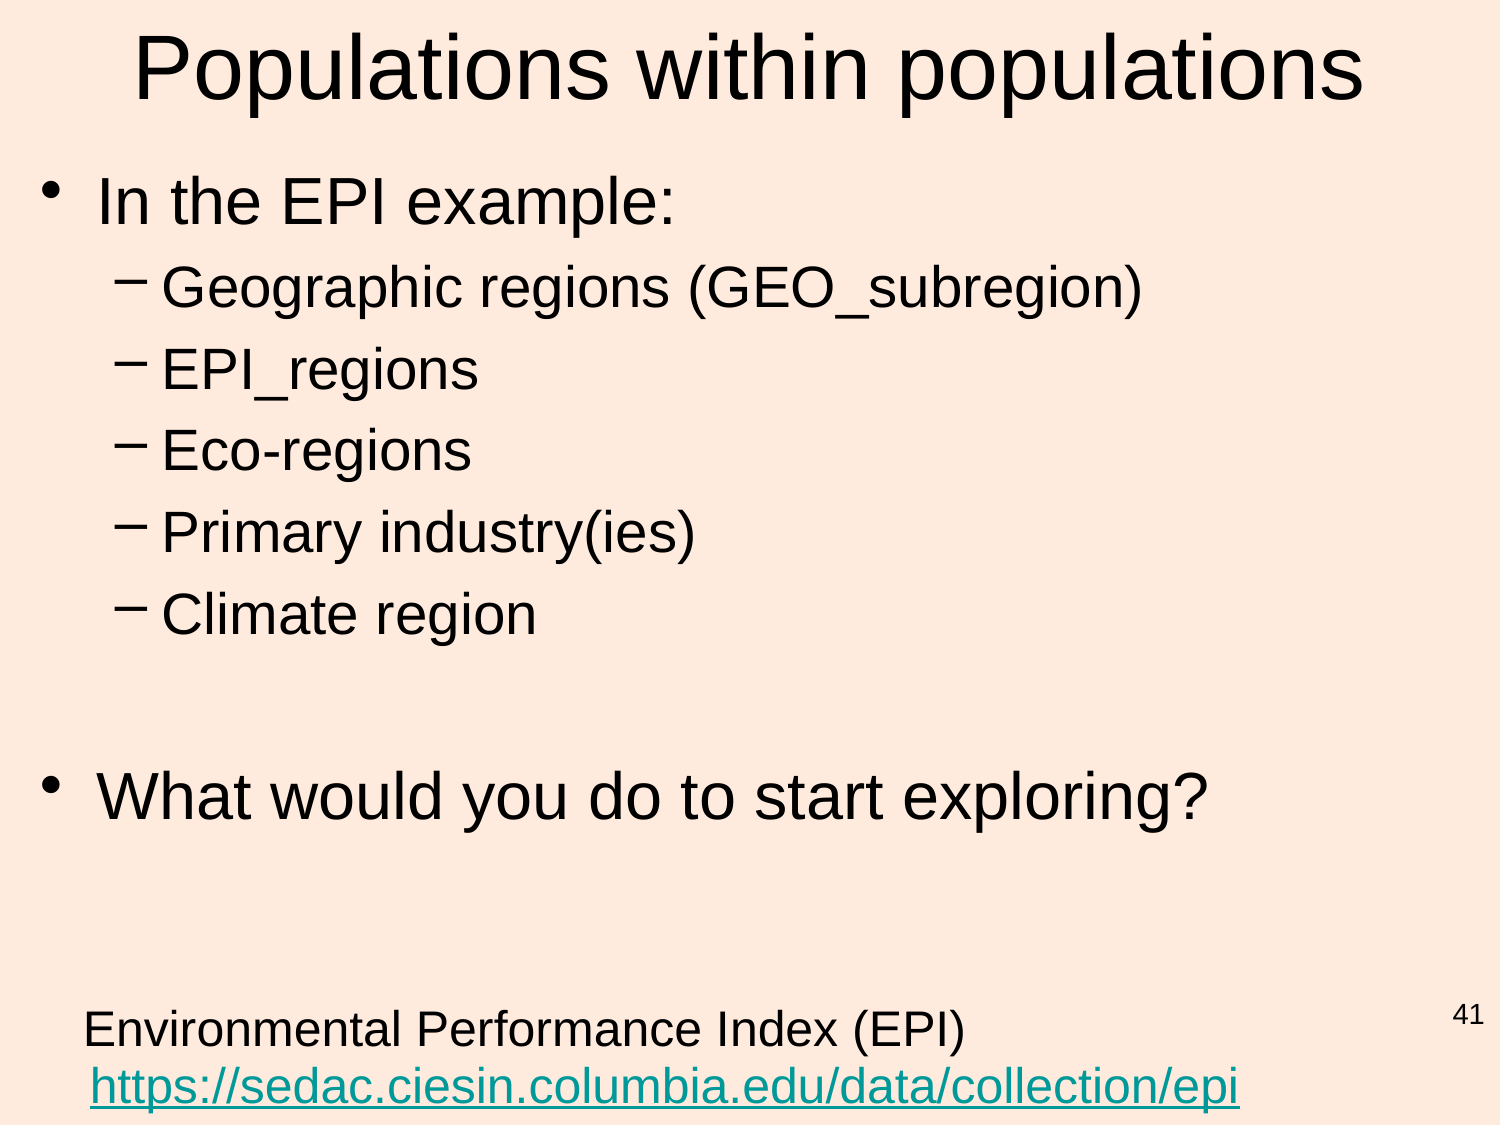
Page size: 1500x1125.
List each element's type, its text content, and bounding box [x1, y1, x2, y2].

list In the EPI example: Geographic regions (GEO_subregion) EPI_regions Eco-regions Primary industry(ies) Climate region What would you do to start exploring? [24, 149, 1463, 1100]
slide_number 41 [1187, 987, 1500, 1063]
text_box https://sedac.ciesin.columbia.edu/data/collection/epi [75, 1046, 1255, 1125]
text_box Environmental Performance Index (EPI) [68, 988, 982, 1124]
title Populations within populations [112, 0, 1388, 125]
